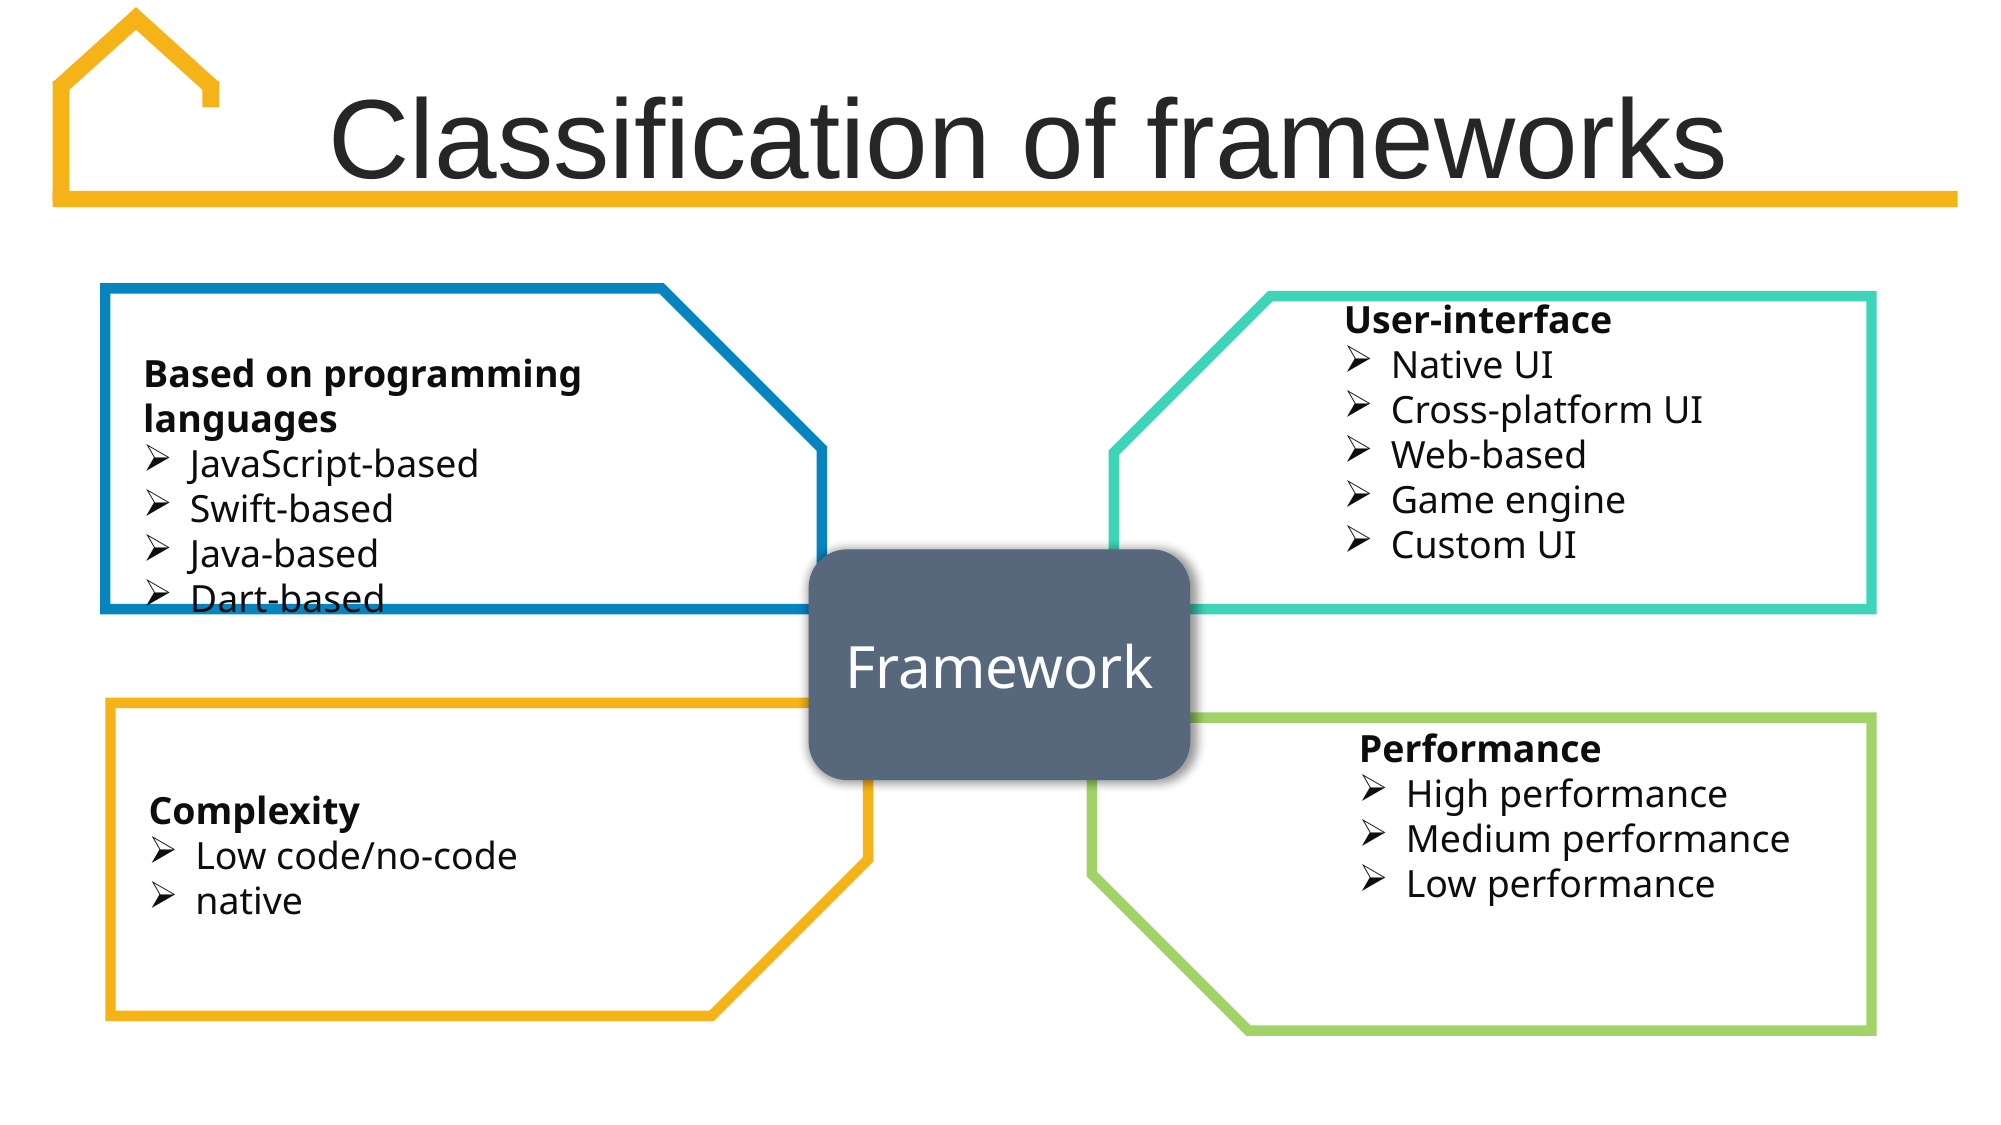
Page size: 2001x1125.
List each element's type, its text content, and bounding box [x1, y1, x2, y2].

text_box [1112, 295, 1873, 611]
text_box Framework [807, 548, 1192, 782]
text_box [1090, 716, 1873, 1032]
text_box Complexity Low code/no-code native [133, 779, 616, 930]
text_box [109, 701, 870, 1017]
text_box User-interface Native UI Cross-platform UI Web-based Game engine Custom UI [1329, 288, 1811, 574]
text_box Based on programming languages JavaScript-based Swift-based Java-based Dart-based [128, 342, 707, 628]
text_box [104, 287, 823, 611]
list Classification of frameworks [105, 82, 1952, 202]
text_box Performance High performance Medium performance Low performance [1344, 717, 1826, 913]
